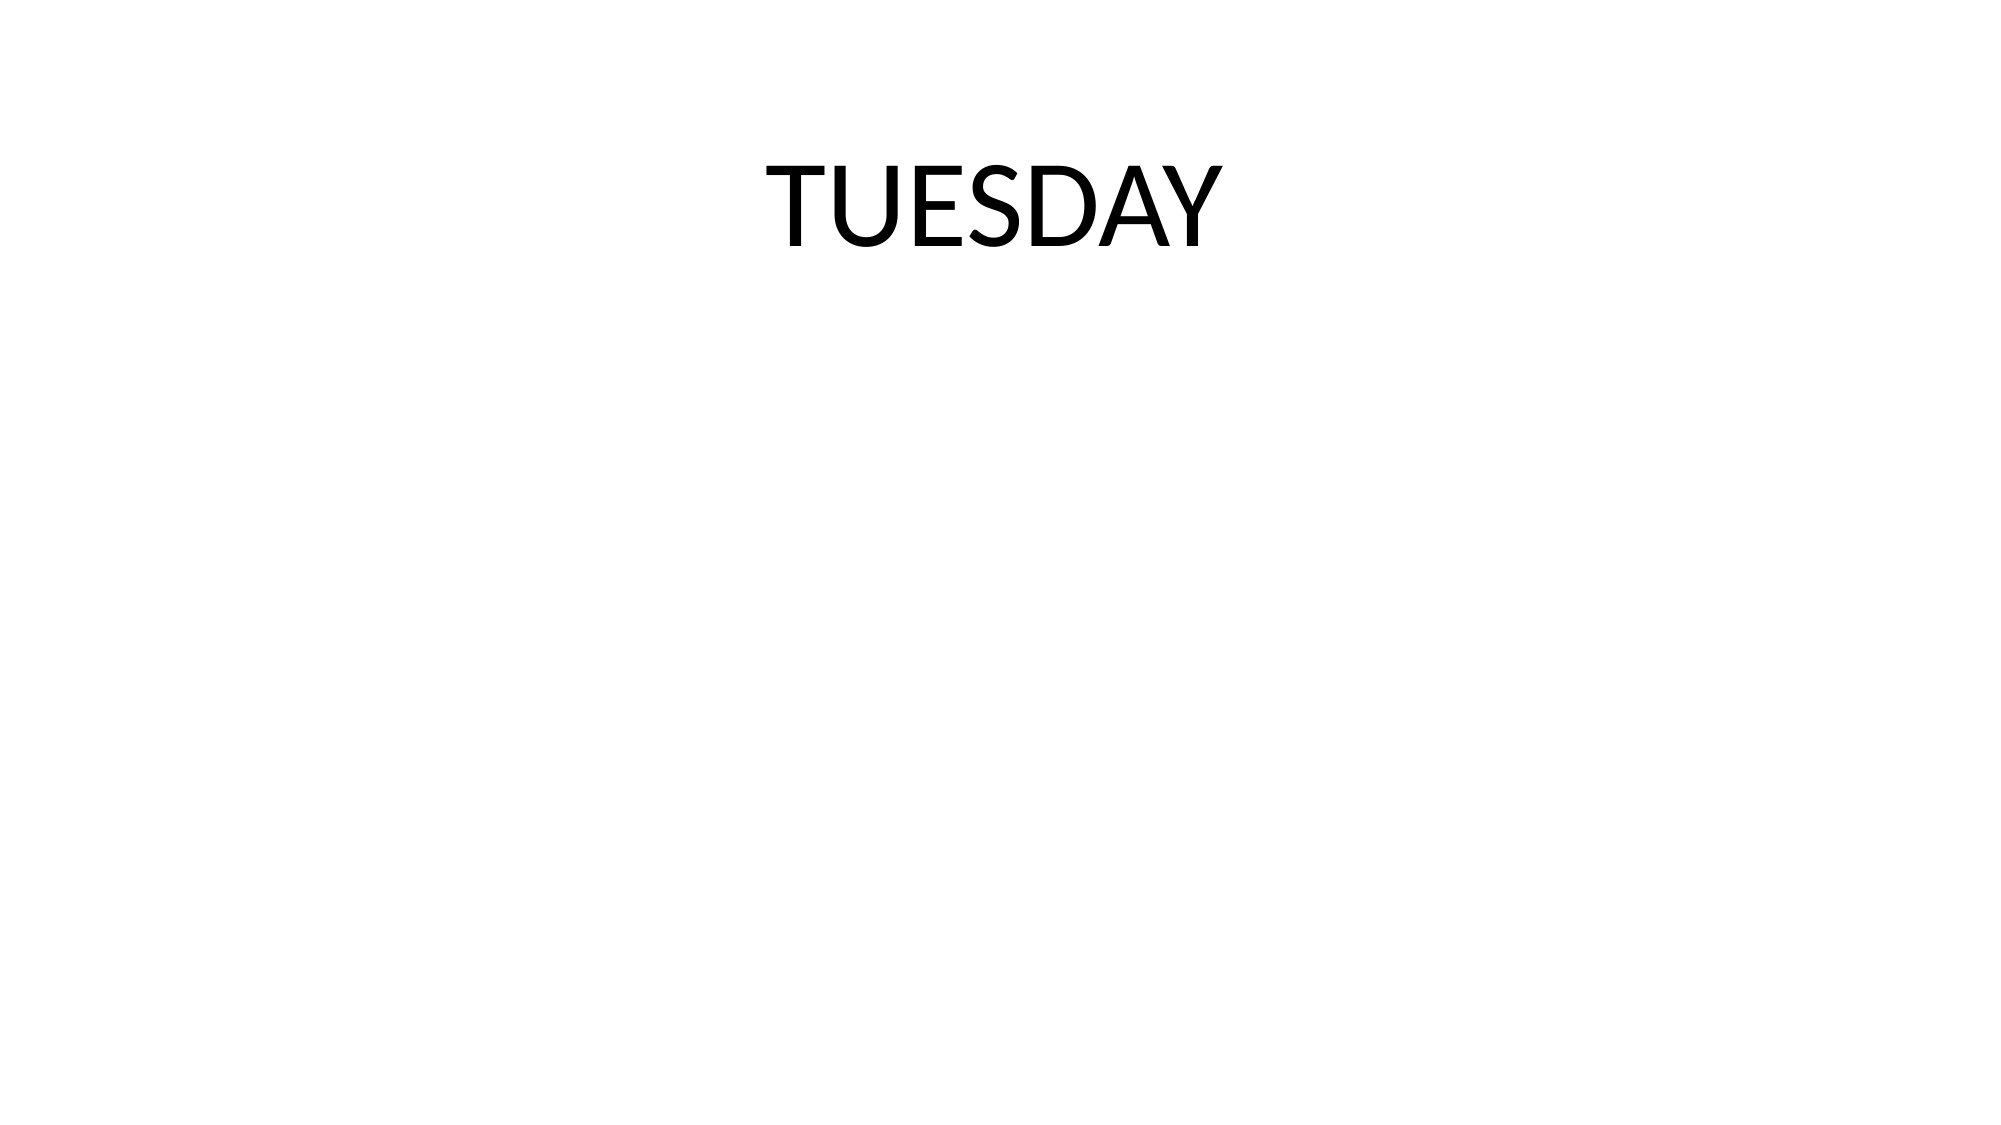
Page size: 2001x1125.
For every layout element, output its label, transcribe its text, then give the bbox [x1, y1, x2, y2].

text_box TUESDAY [750, 114, 1249, 279]
